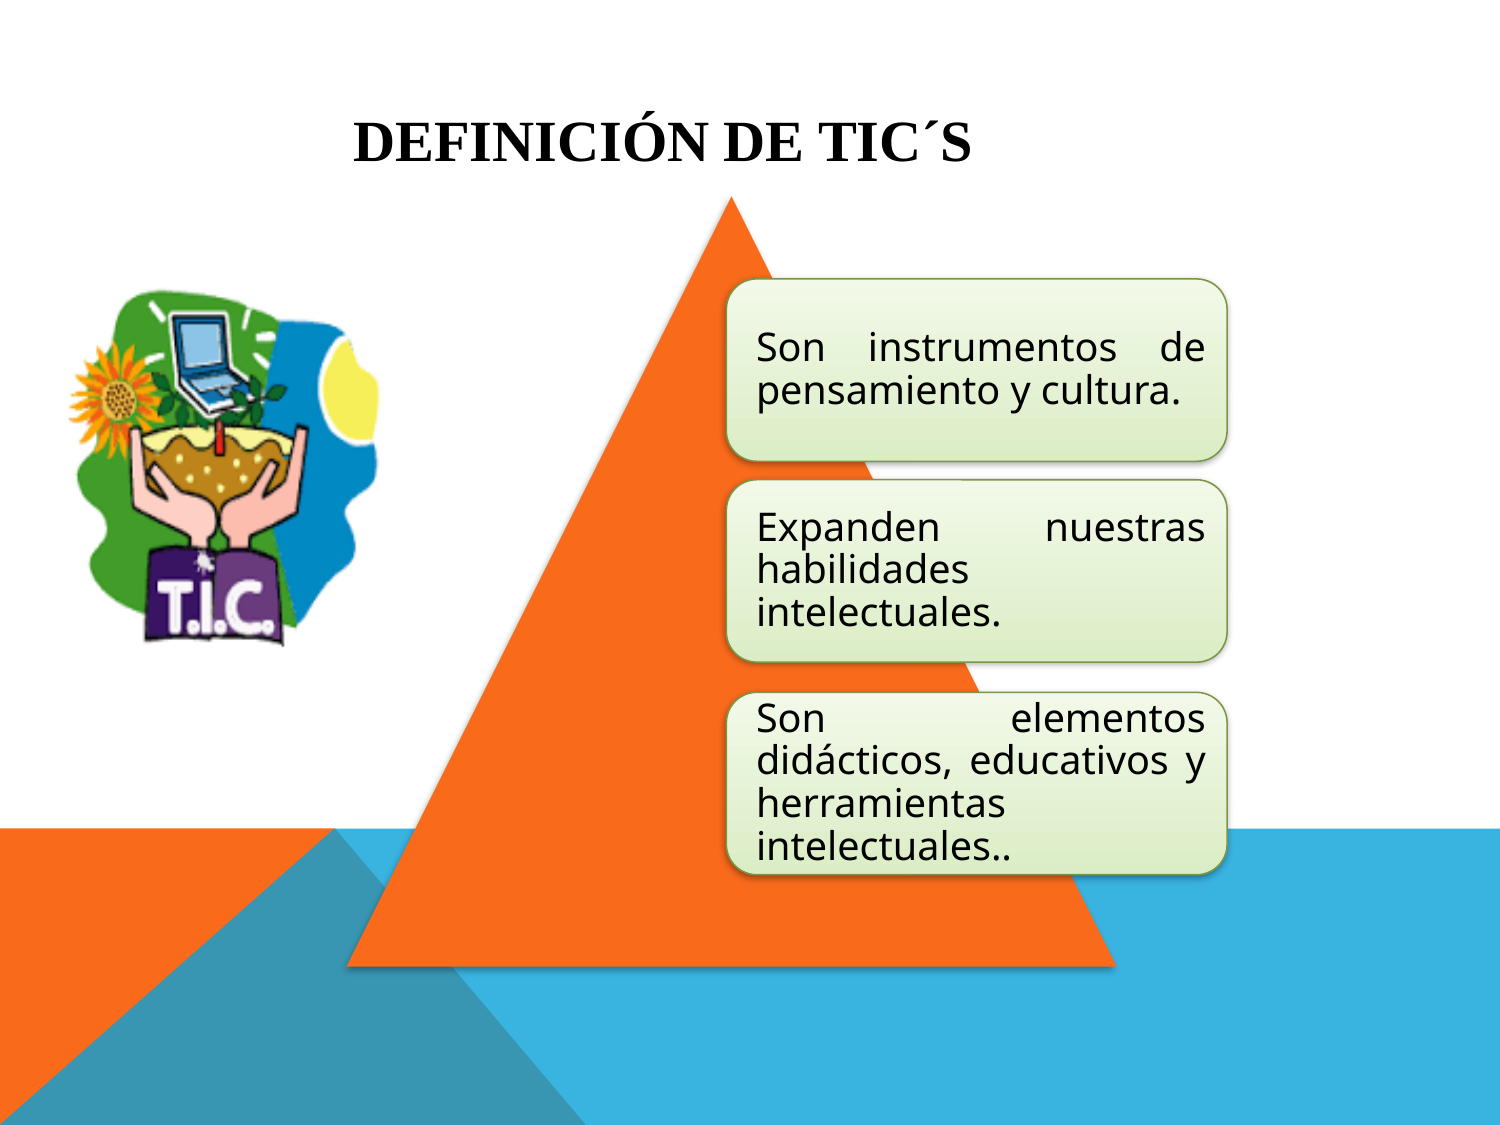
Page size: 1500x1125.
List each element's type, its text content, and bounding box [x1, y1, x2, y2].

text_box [289, 196, 1290, 967]
picture [17, 231, 432, 705]
title Definición de TIC´S [76, 44, 1265, 230]
